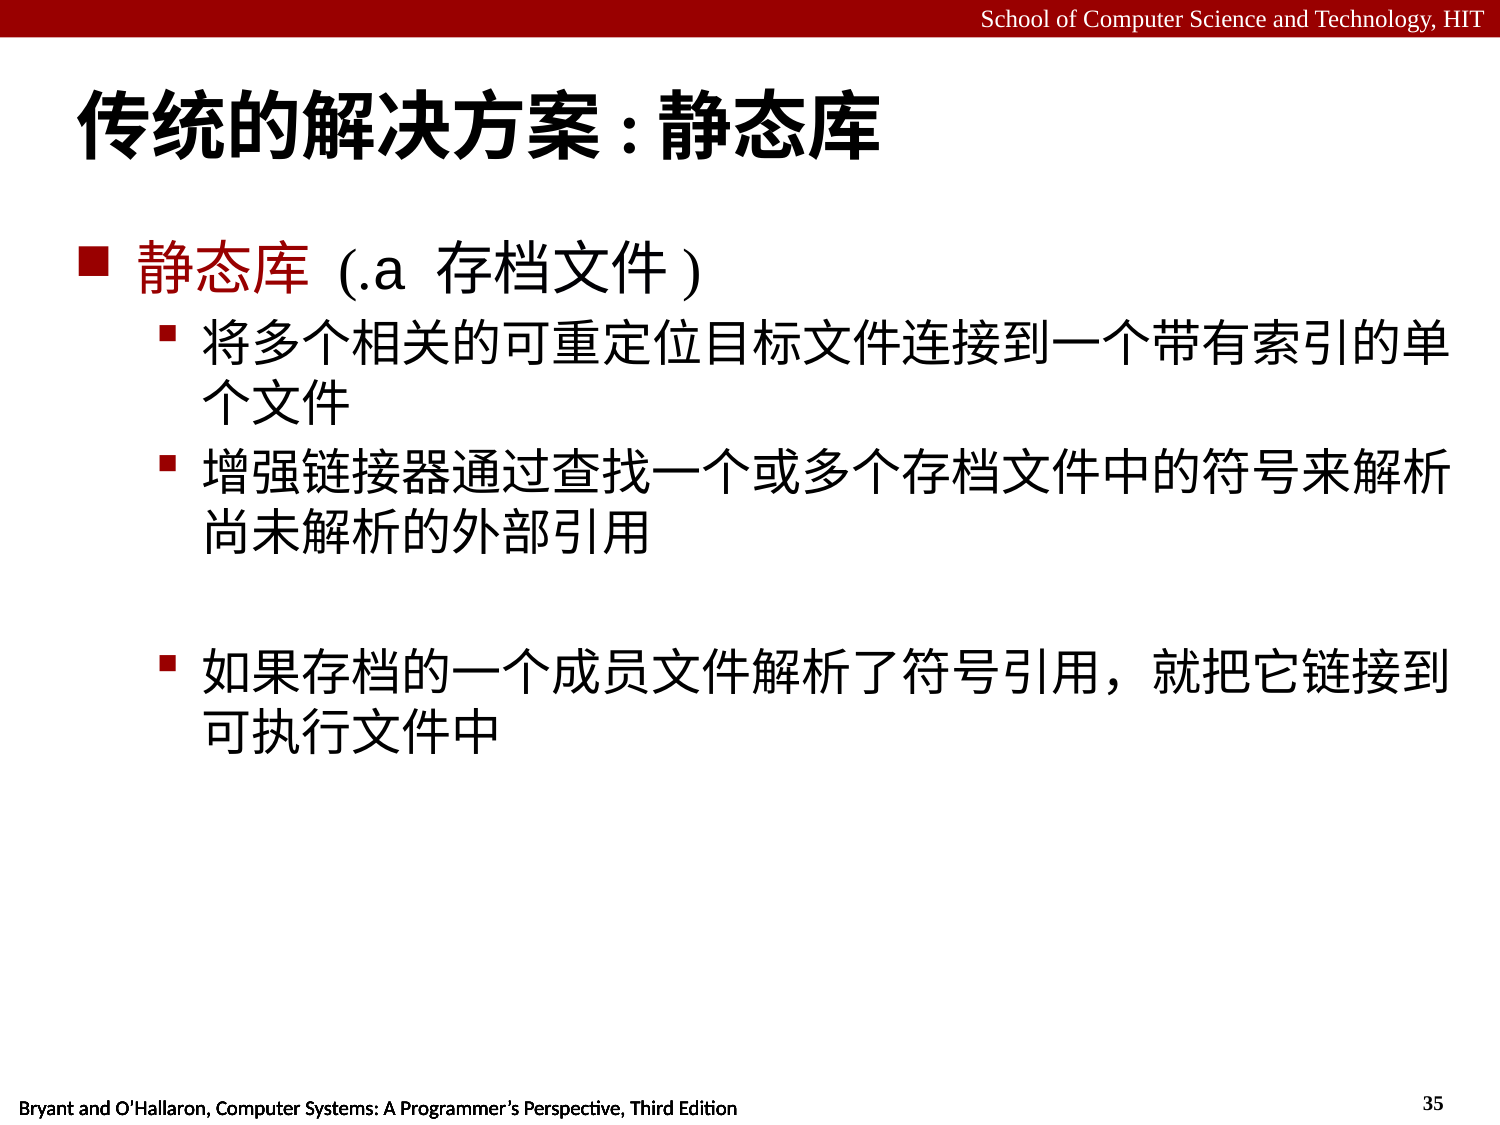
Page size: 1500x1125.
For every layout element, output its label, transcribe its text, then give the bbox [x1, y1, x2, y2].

title 传统的解决方案:静态库 [61, 60, 1488, 187]
list 静态库 (.a 存档文件) 将多个相关的可重定位目标文件连接到一个带有索引的单个文件 增强链接器通过查找一个或多个存档文件中的符号来解析尚未解析的外部引用 如果存档的一个成员文件解析了符号引用，就把它链接到 可执行文件中 [64, 223, 1476, 1088]
